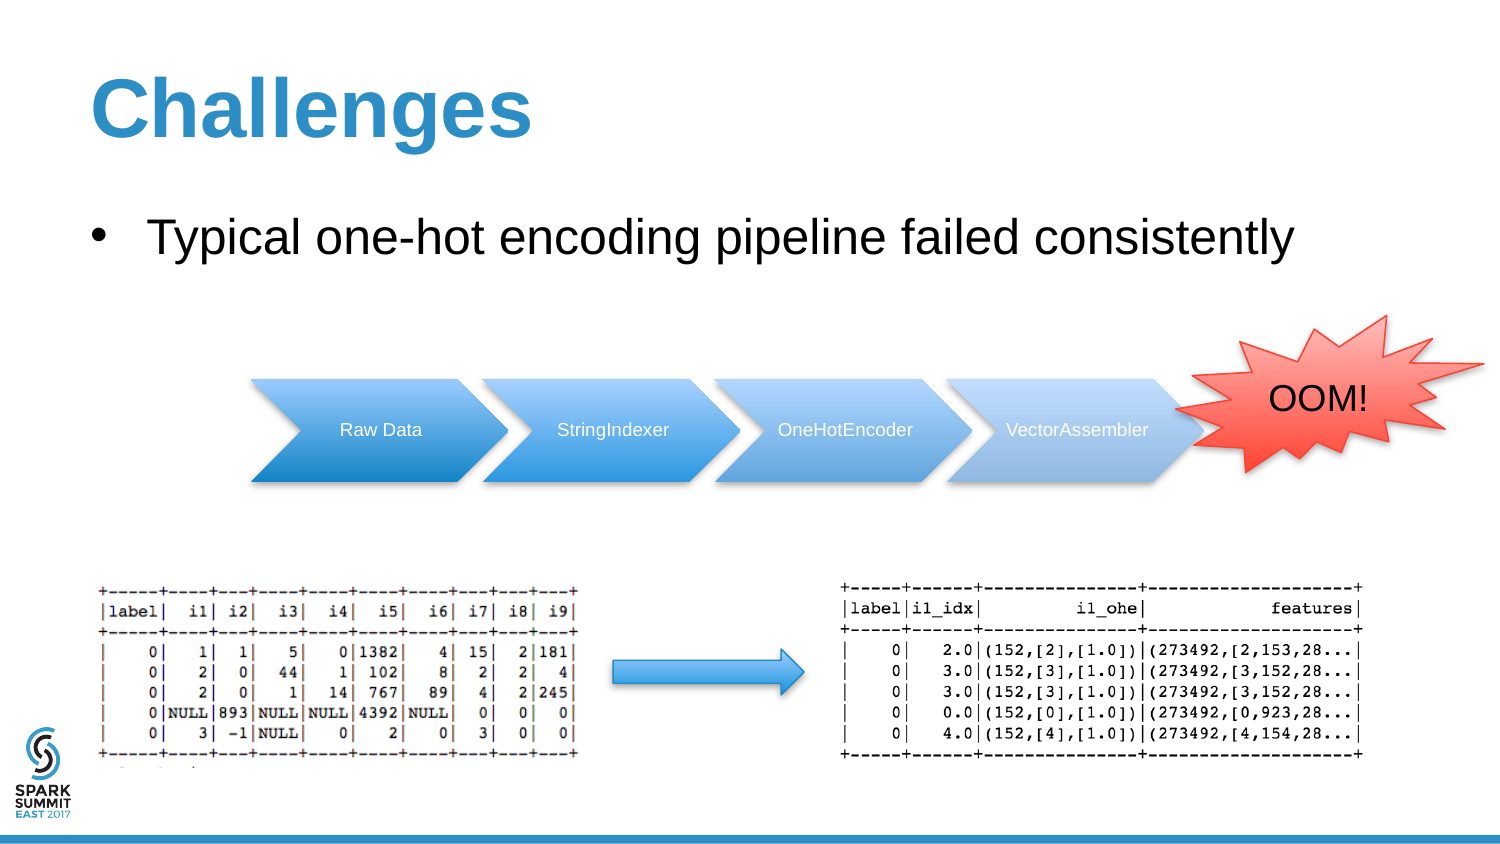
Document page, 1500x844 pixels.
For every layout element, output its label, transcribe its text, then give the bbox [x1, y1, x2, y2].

list Typical one-hot encoding pipeline failed consistently [75, 196, 1425, 283]
picture [94, 581, 581, 769]
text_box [249, 280, 1205, 582]
picture [837, 580, 1366, 764]
text_box [612, 648, 805, 696]
text_box OOM! [1208, 314, 1485, 474]
picture [15, 727, 71, 818]
title Challenges [75, 33, 1425, 175]
